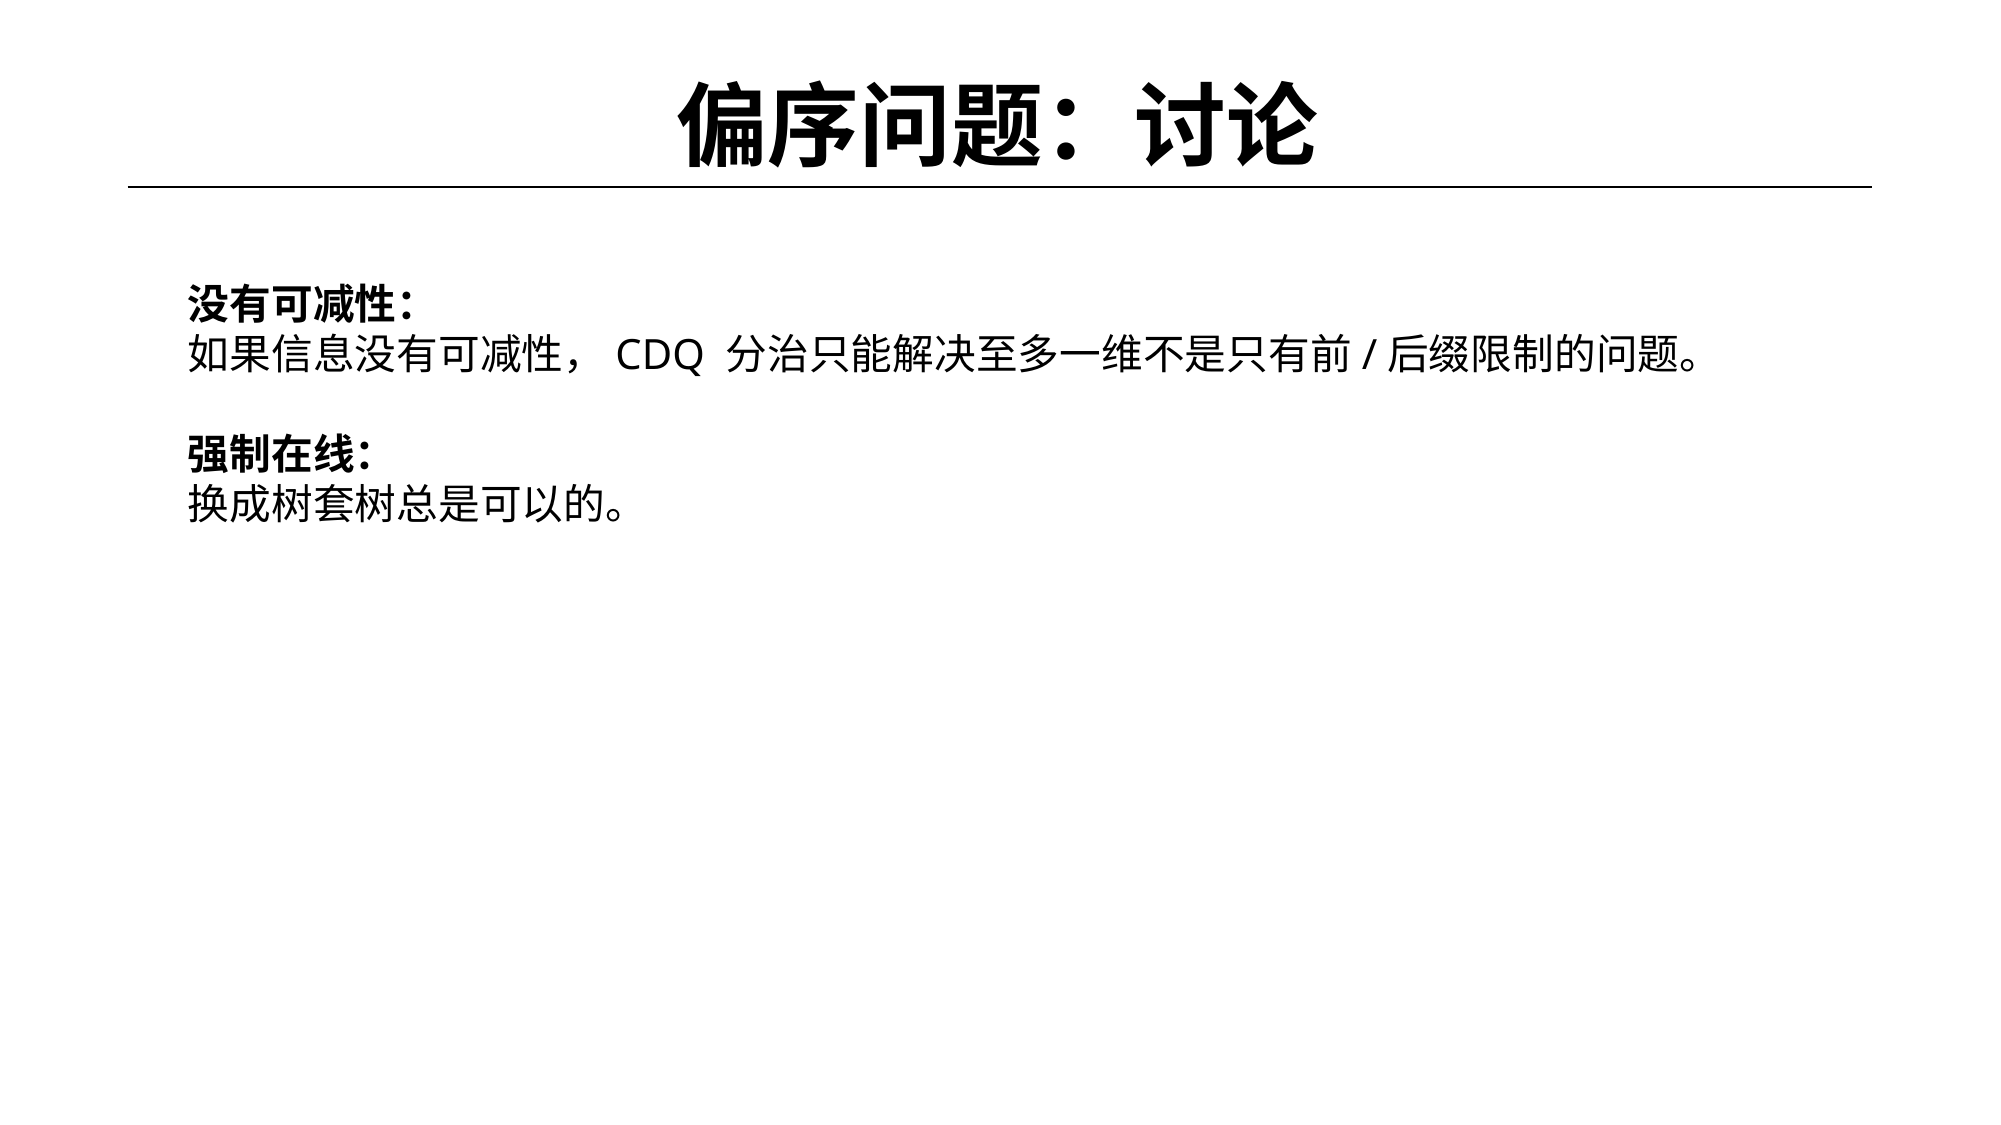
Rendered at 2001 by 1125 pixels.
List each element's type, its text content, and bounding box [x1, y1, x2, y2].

title 偏序问题：讨论 [122, 35, 1873, 188]
text_box 没有可减性： 如果信息没有可减性，CDQ 分治只能解决至多一维不是只有前/后缀限制的问题。 强制在线： 换成树套树总是可以的。 [173, 270, 1931, 536]
